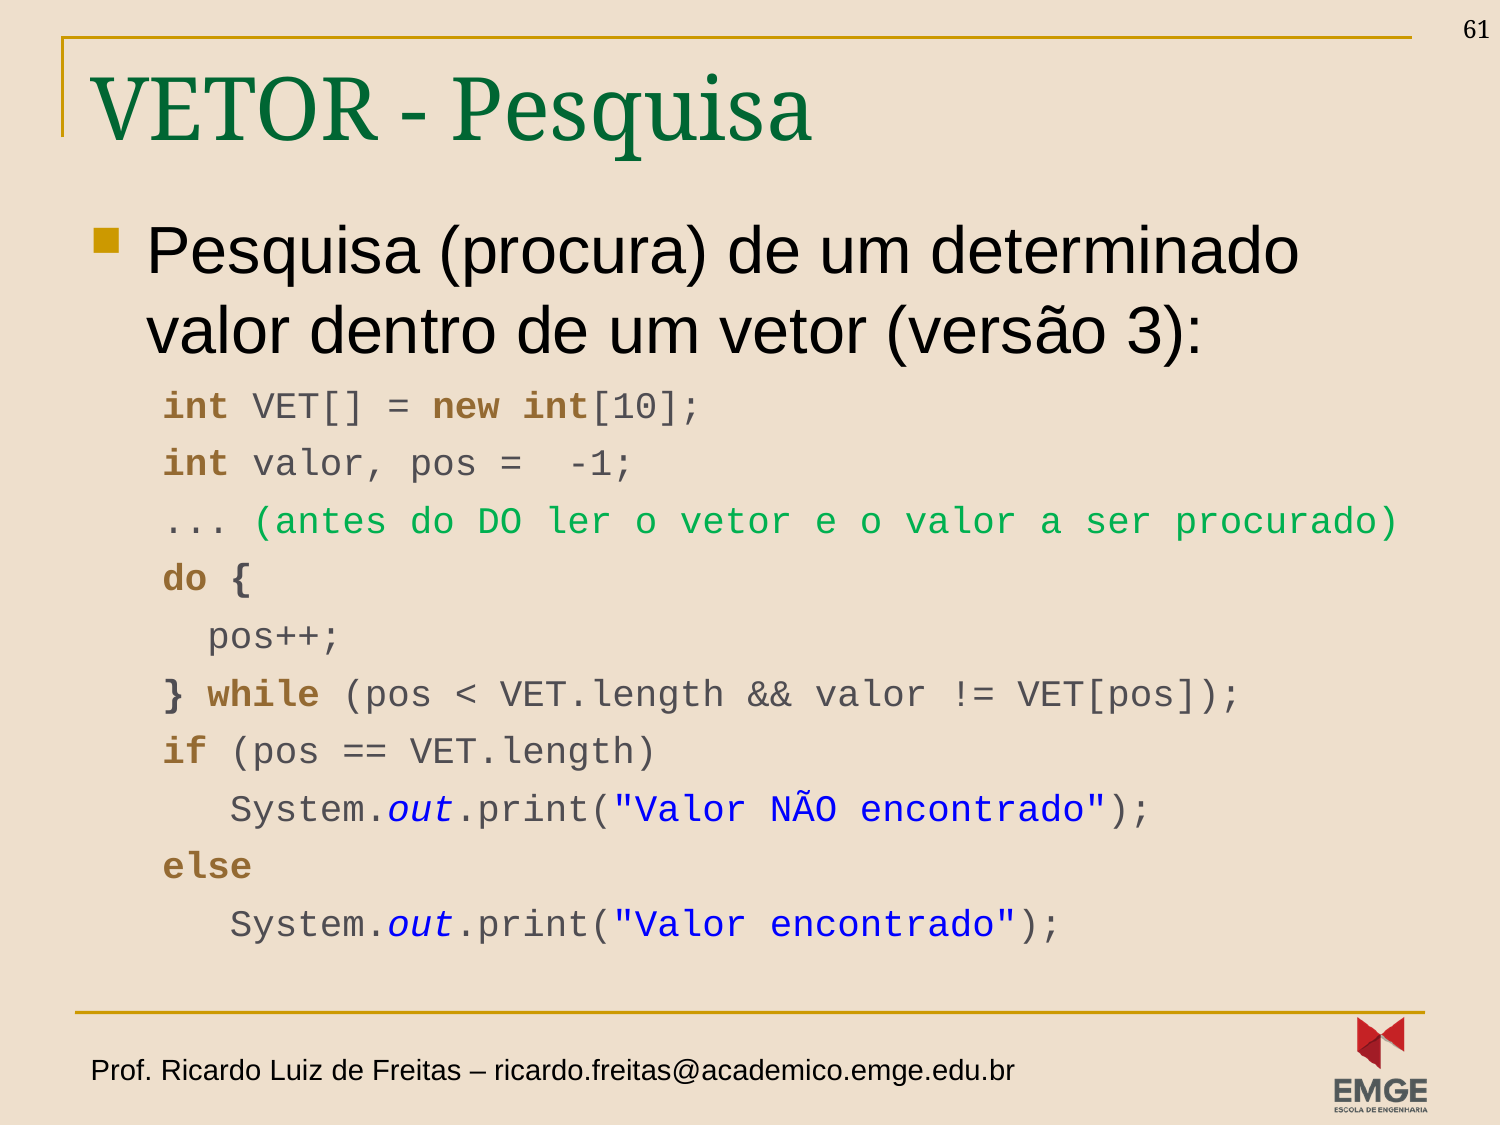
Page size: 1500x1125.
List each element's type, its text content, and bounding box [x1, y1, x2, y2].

text_box Pesquisa (procura) de um determinado valor dentro de um vetor (versão 3): [74, 199, 1425, 374]
picture [1328, 1012, 1433, 1116]
text_box int VET[] = new int[10]; int valor, pos = -1; ... (antes do DO ler o vetor e o valor a ser procurado) do { pos++; } while (pos < VET.length && valor != VET[pos]); if (pos == VET.length) System.out.print("Valor NÃO encontrado"); else System.out.print("Valor encontrado"); [147, 373, 1498, 996]
slide_number 61 [1392, 0, 1500, 55]
title VETOR - Pesquisa [75, 45, 1471, 233]
